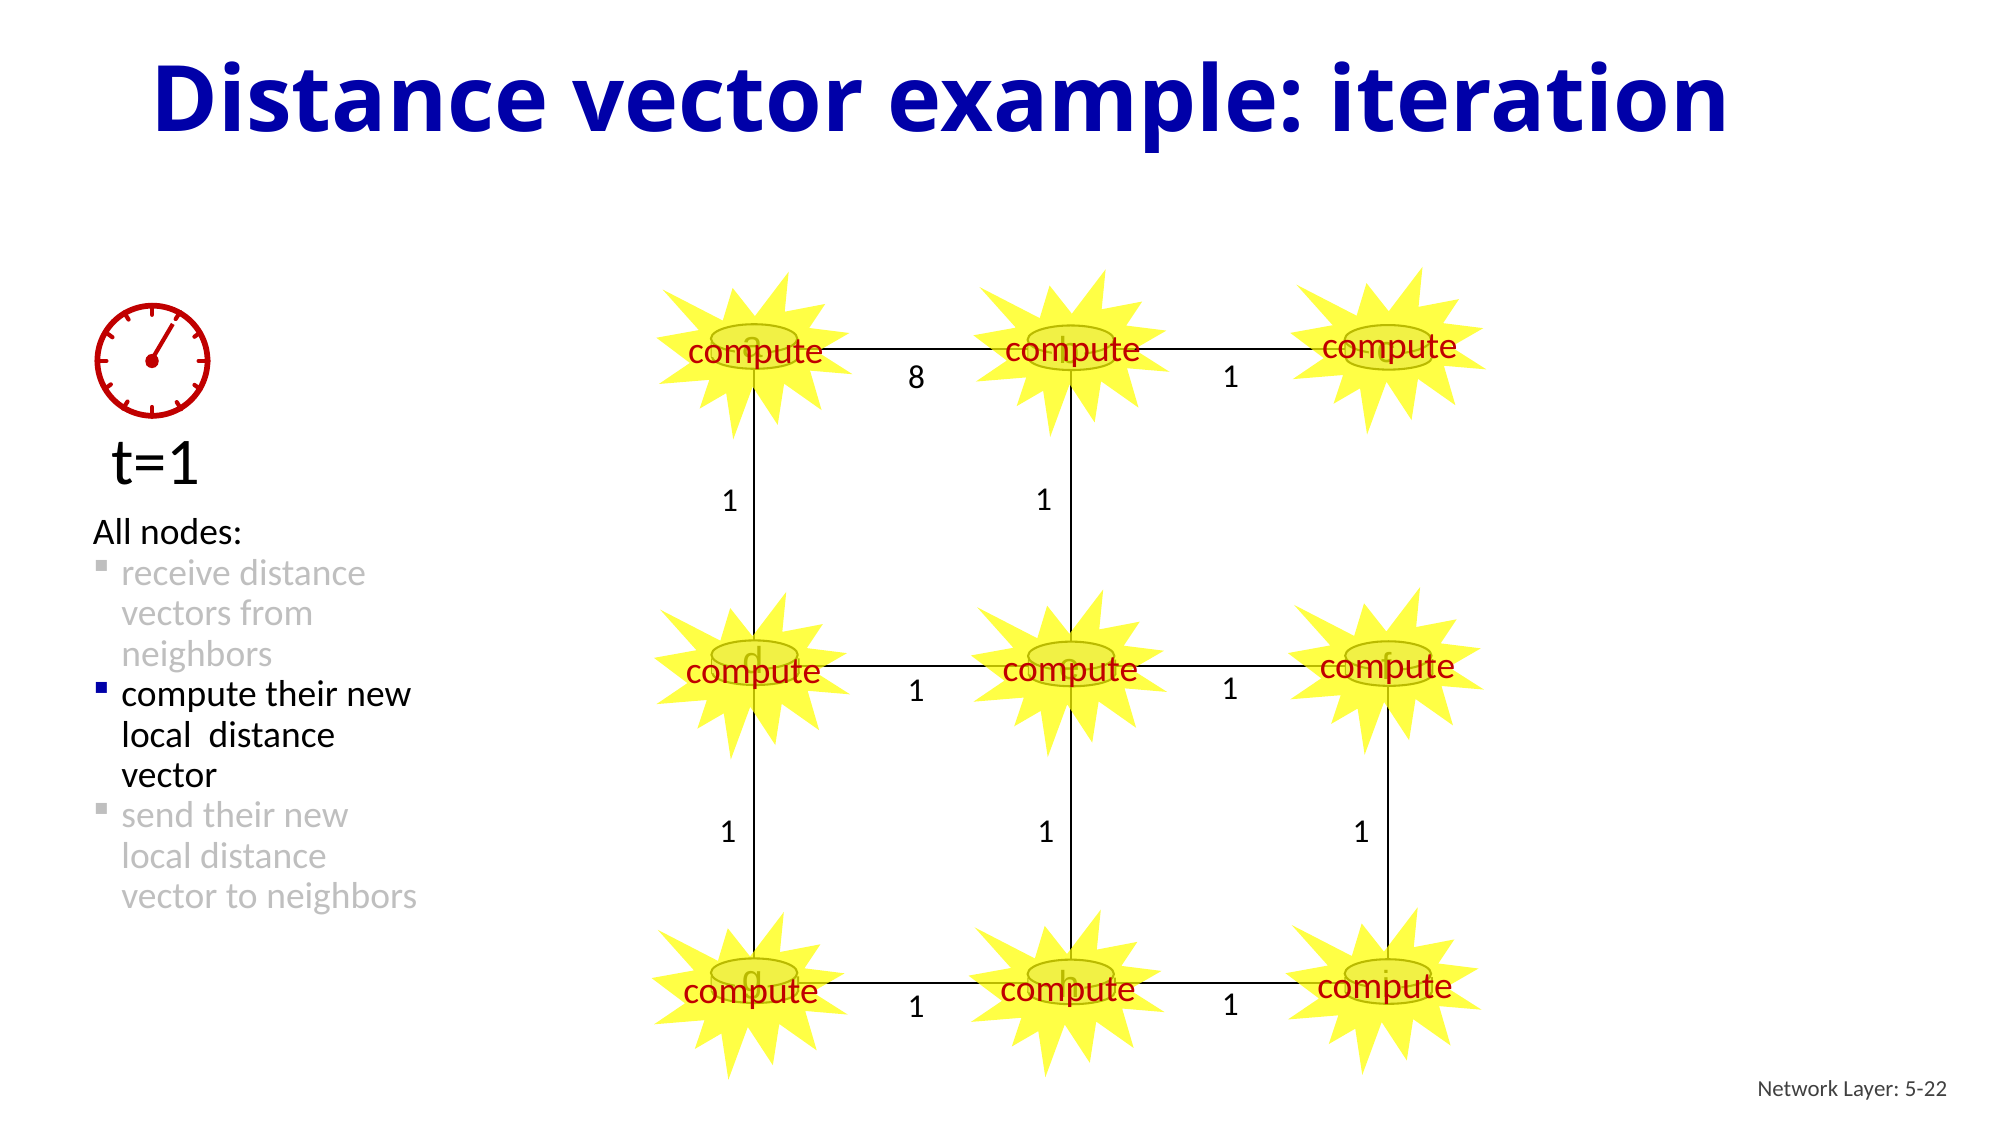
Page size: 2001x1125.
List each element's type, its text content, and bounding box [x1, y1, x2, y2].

slide_number Network Layer: 5-22 [1512, 1056, 1963, 1117]
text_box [95, 304, 217, 507]
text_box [651, 266, 1487, 1080]
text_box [147, 323, 173, 367]
text_box All nodes: receive distance vectors from neighbors compute their new local distance vector send their new local distance vector to neighbors [78, 505, 439, 925]
title Distance vector example: iteration [135, 28, 1861, 176]
